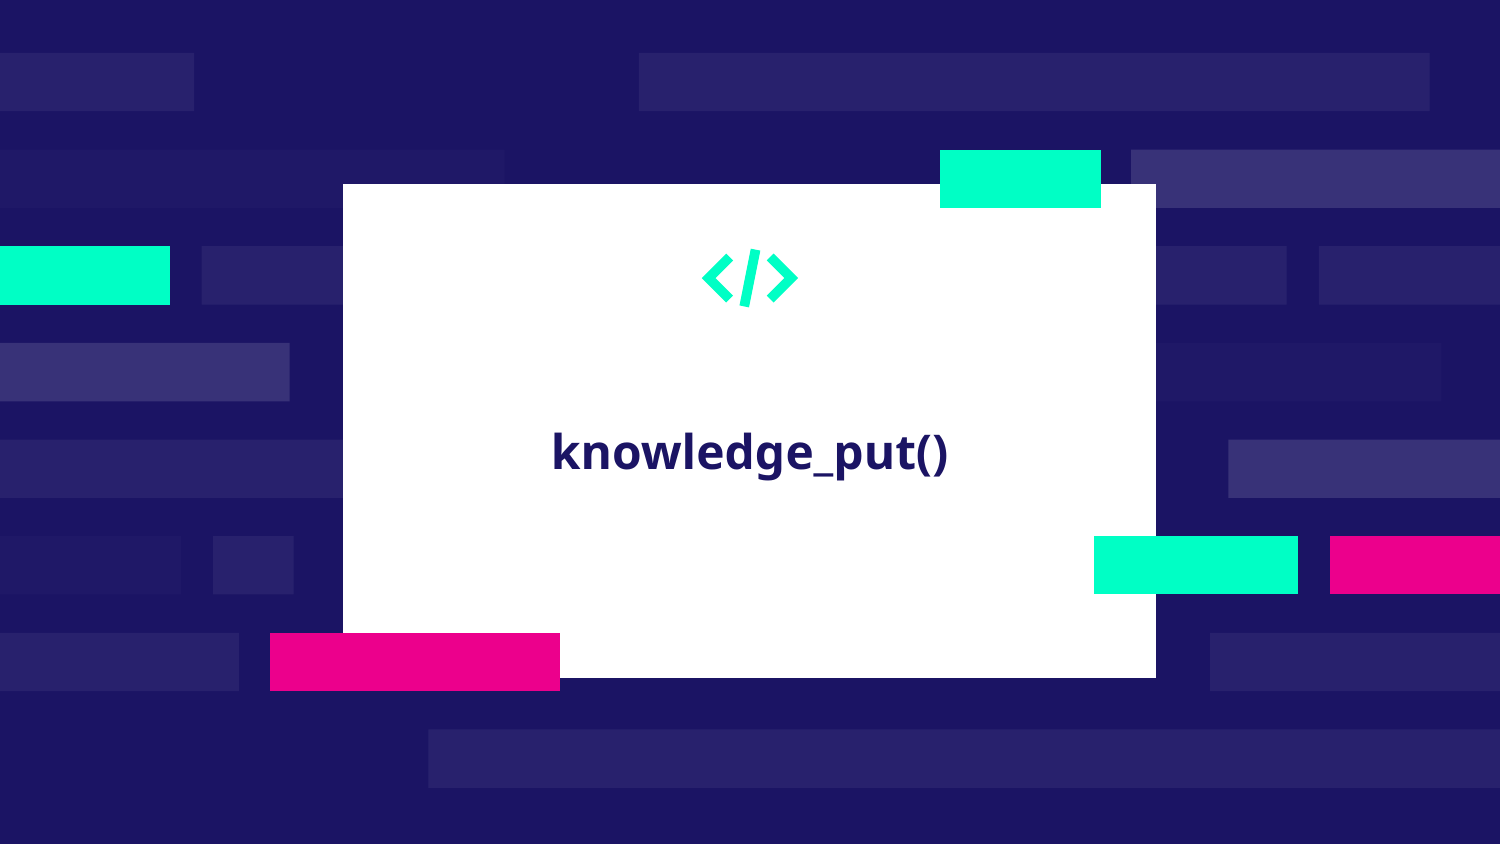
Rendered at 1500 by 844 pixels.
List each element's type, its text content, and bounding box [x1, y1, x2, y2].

subtitle knowledge_put() [413, 383, 1087, 517]
